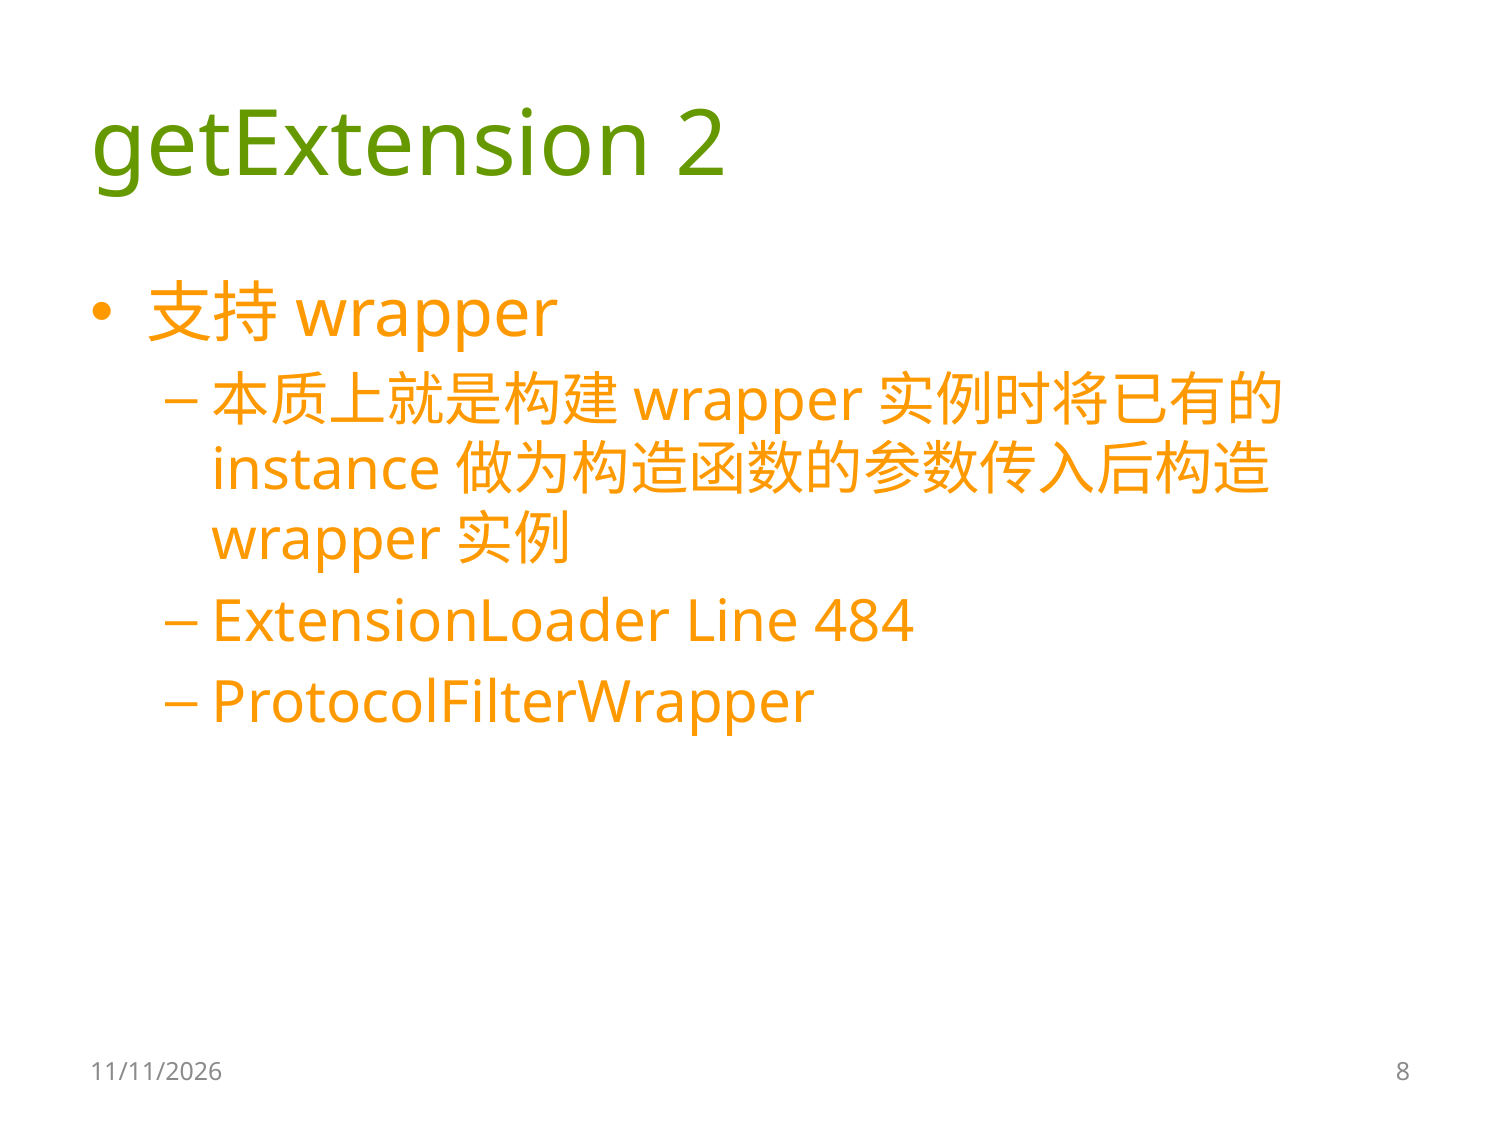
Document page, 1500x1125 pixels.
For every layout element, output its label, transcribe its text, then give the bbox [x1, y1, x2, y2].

list 支持wrapper 本质上就是构建wrapper实例时将已有的instance做为构造函数的参数传入后构造wrapper实例 ExtensionLoader Line 484 ProtocolFilterWrapper [75, 262, 1425, 1005]
title getExtension 2 [75, 45, 1425, 233]
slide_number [75, 1042, 425, 1103]
slide_number 8 [1074, 1042, 1425, 1103]
